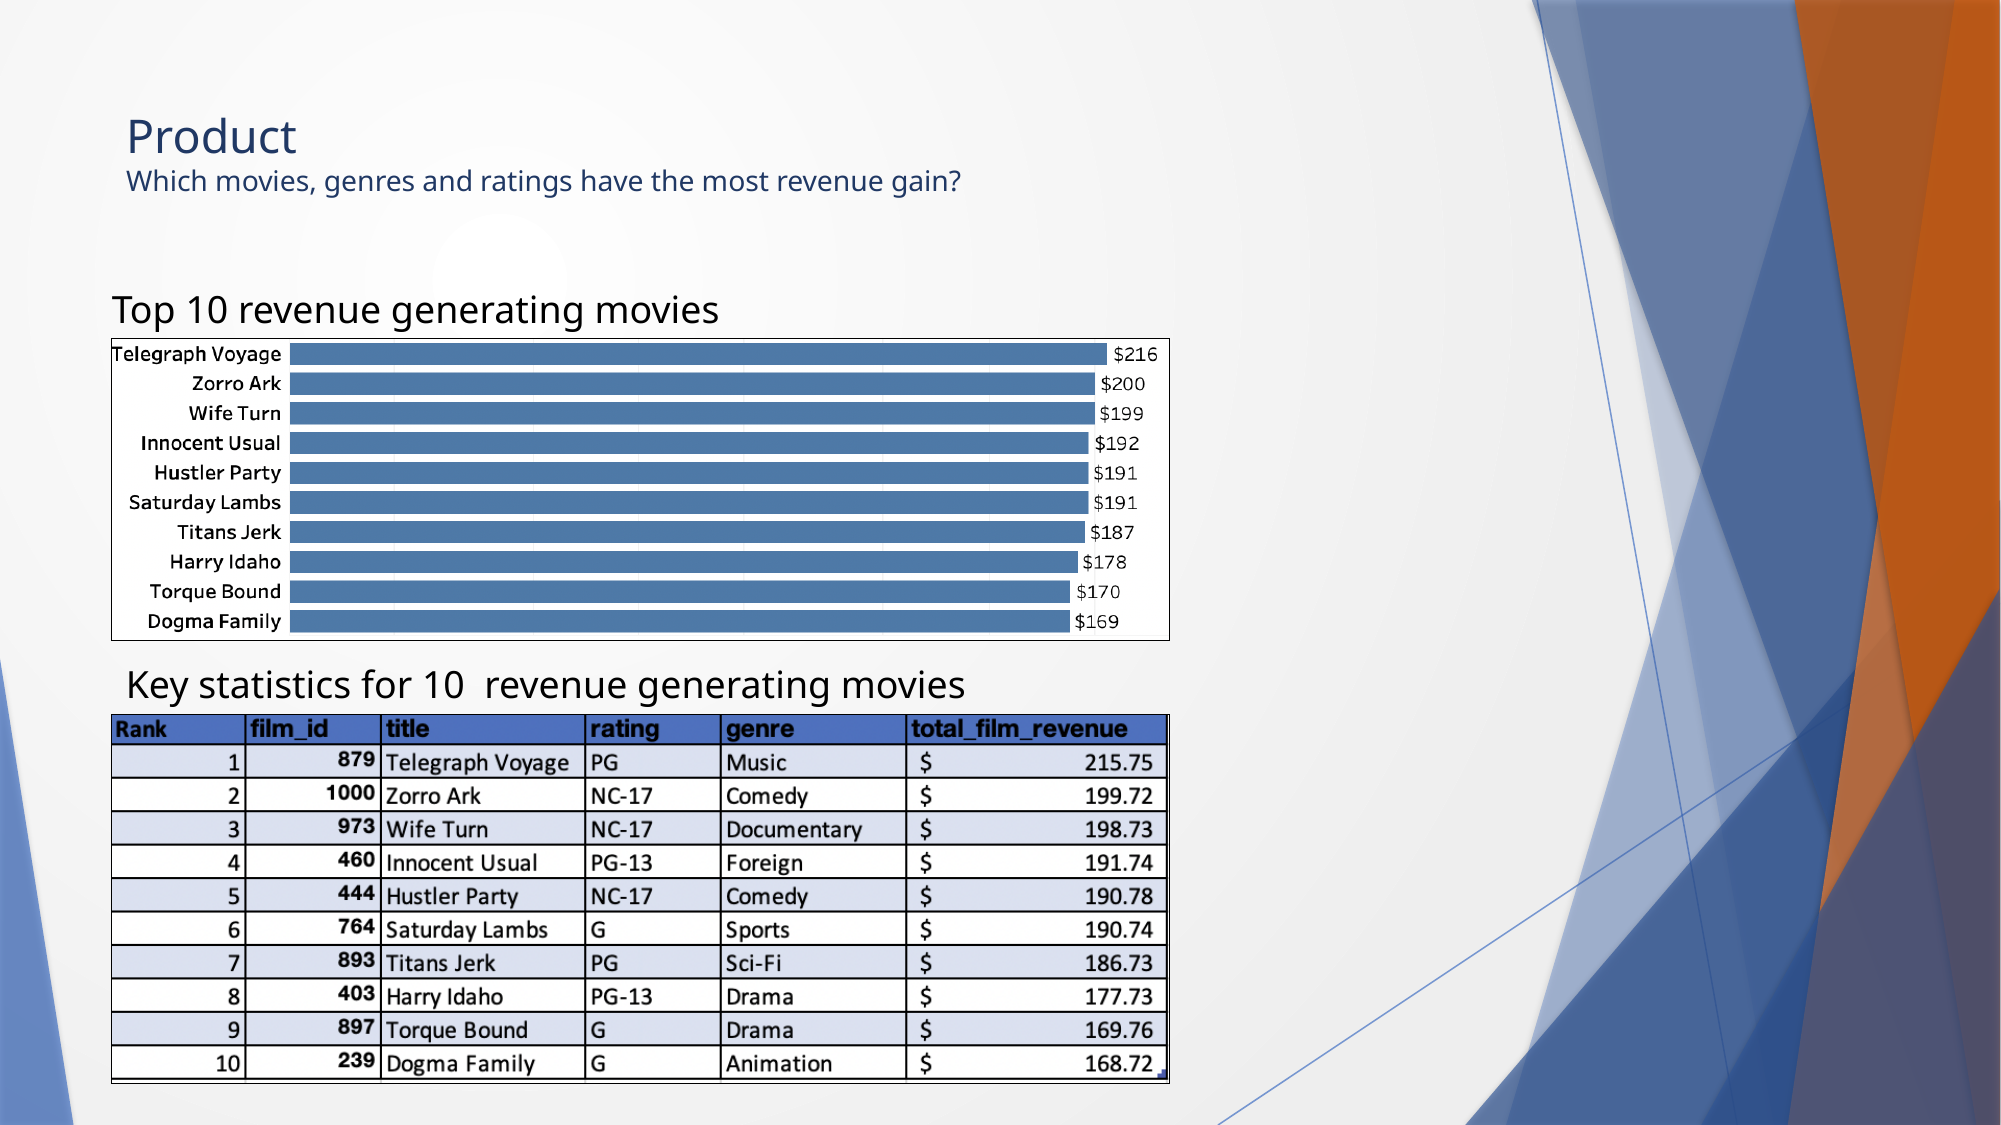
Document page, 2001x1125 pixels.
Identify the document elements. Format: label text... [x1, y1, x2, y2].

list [110, 337, 1170, 642]
picture [110, 714, 1170, 1084]
title Product Which movies, genres and ratings have the most revenue gain? [111, 99, 1522, 317]
text_box Key statistics for 10 revenue generating movies [111, 654, 986, 713]
text_box Top 10 revenue generating movies [97, 278, 735, 339]
